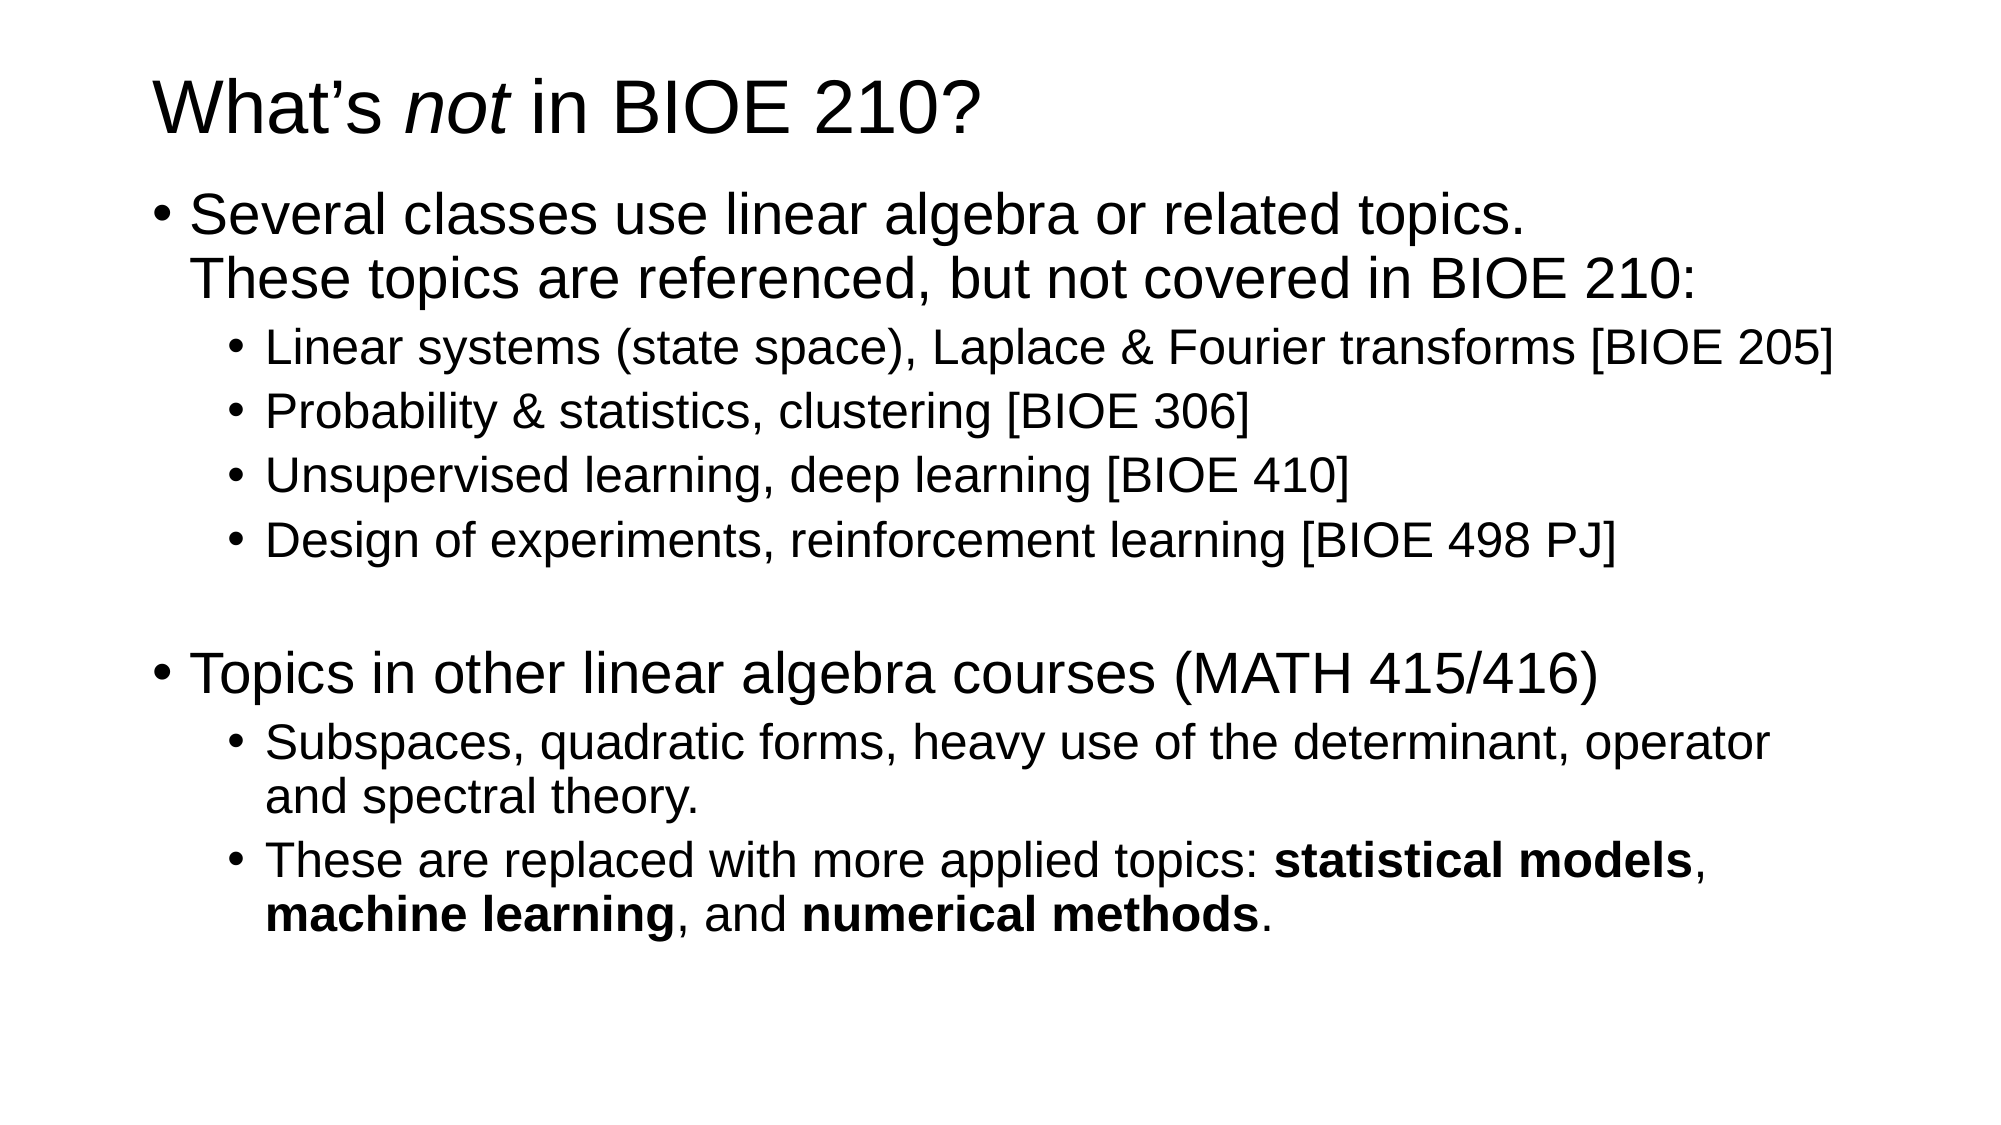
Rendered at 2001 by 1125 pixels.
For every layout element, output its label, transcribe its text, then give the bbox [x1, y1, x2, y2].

title What’s not in BIOE 210? [137, 59, 1863, 158]
list Several classes use linear algebra or related topics. These topics are referenced, but not covered in BIOE 210: Linear systems (state space), Laplace & Fourier transforms [BIOE 205] Probability & statistics, clustering [BIOE 306] Unsupervised learning, deep learning [BIOE 410] Design of experiments, reinforcement learning [BIOE 498 PJ] Topics in other linear algebra courses (MATH 415/416) Subspaces, quadratic forms, heavy use of the determinant, operator and spectral theory. These are replaced with more applied topics: statistical models, machine learning, and numerical methods. [137, 177, 1863, 1014]
